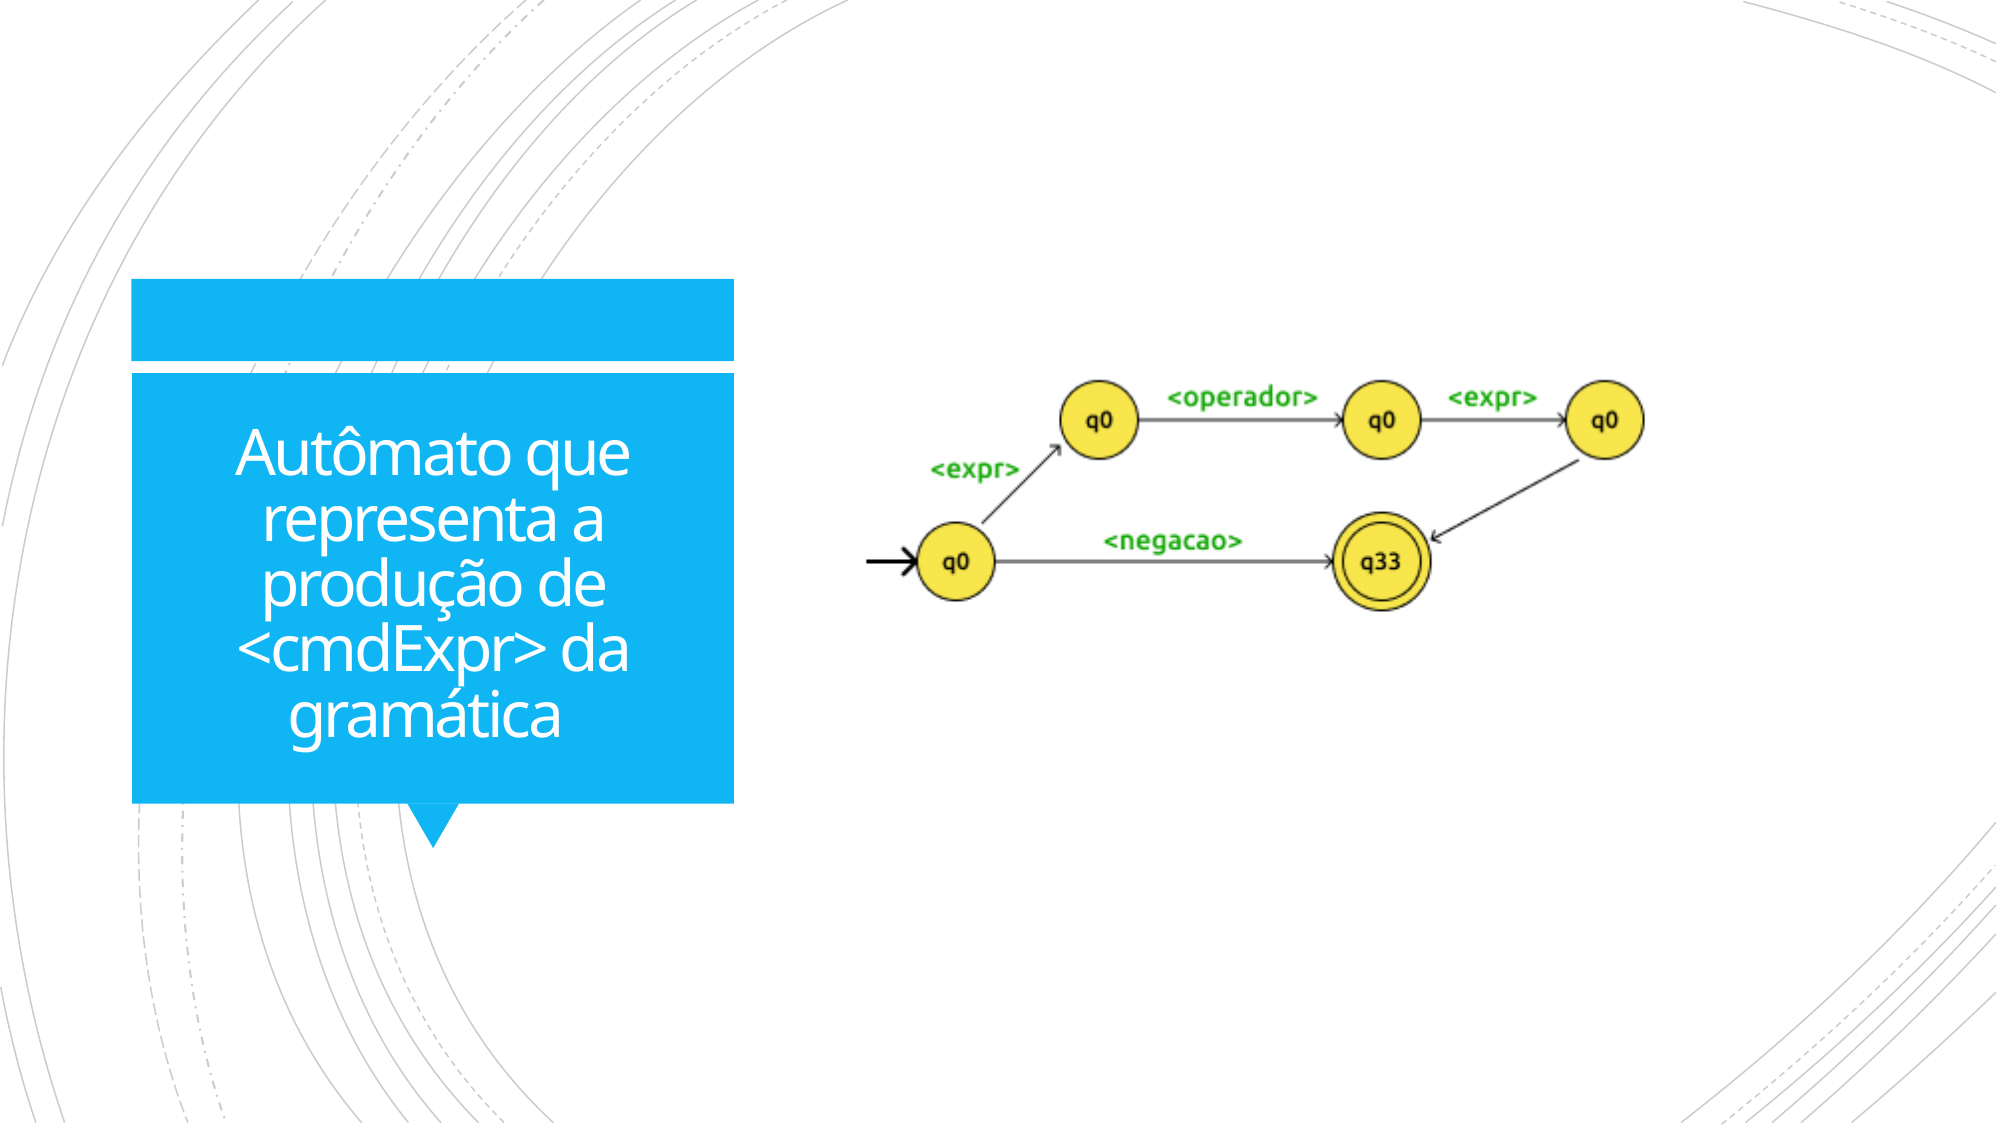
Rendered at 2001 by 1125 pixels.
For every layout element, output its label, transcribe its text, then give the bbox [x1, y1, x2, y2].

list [839, 255, 1871, 869]
title Autômato que representa a produção de <cmdExpr> da gramática [145, 385, 720, 789]
